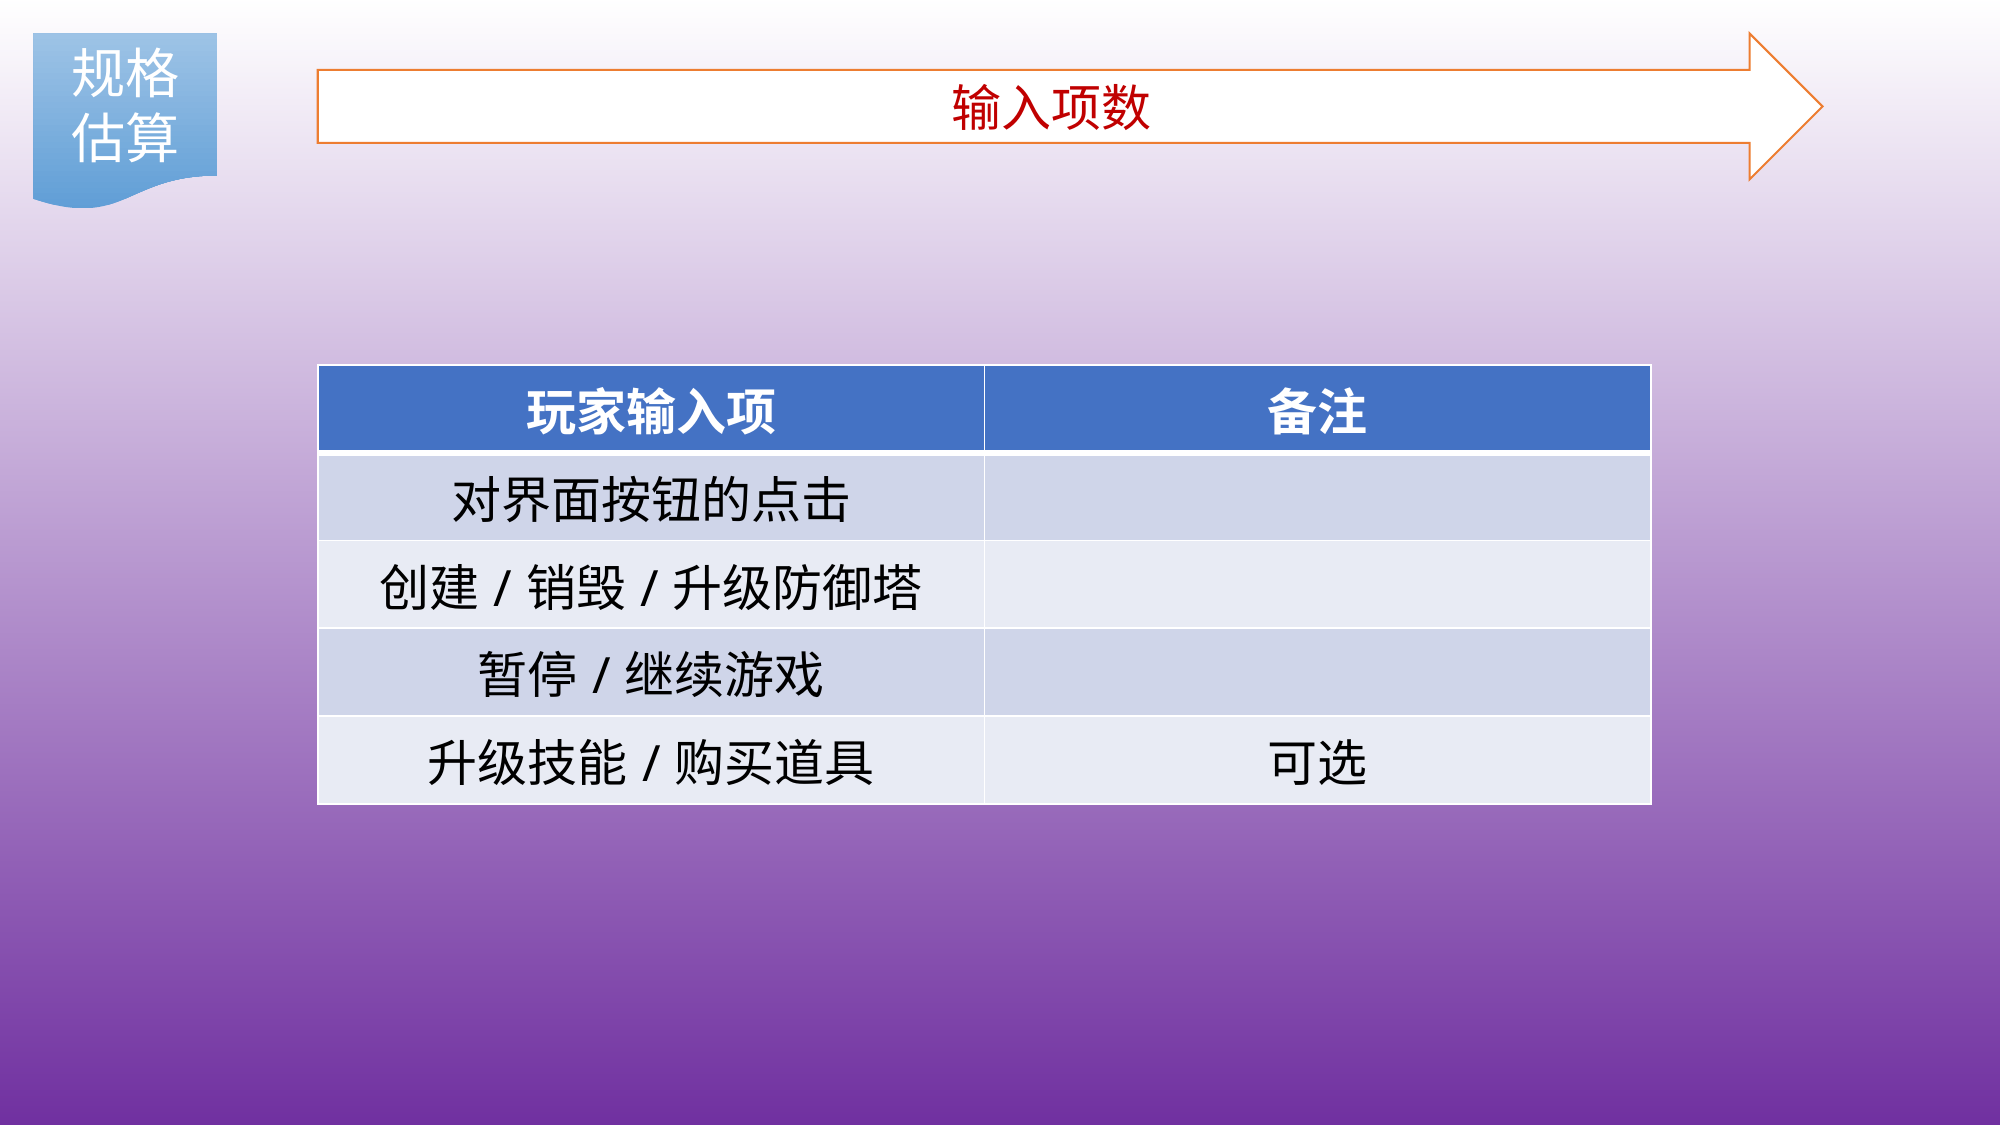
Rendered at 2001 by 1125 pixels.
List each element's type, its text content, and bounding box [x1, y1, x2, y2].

table_cell 升级技能/购买道具 [319, 717, 984, 803]
table_cell [985, 456, 1650, 540]
table_header 玩家输入项 [319, 366, 984, 450]
text_box 输入项数 [316, 30, 1825, 182]
table_cell 可选 [985, 717, 1650, 803]
table_cell 暂停/继续游戏 [319, 629, 984, 715]
table_cell [985, 541, 1650, 627]
table_cell 创建/销毁/升级防御塔 [319, 541, 984, 627]
table_cell [985, 629, 1650, 715]
table_header 备注 [985, 366, 1650, 450]
table_cell 对界面按钮的点击 [319, 456, 984, 540]
text_box 规格估算 [33, 33, 217, 209]
